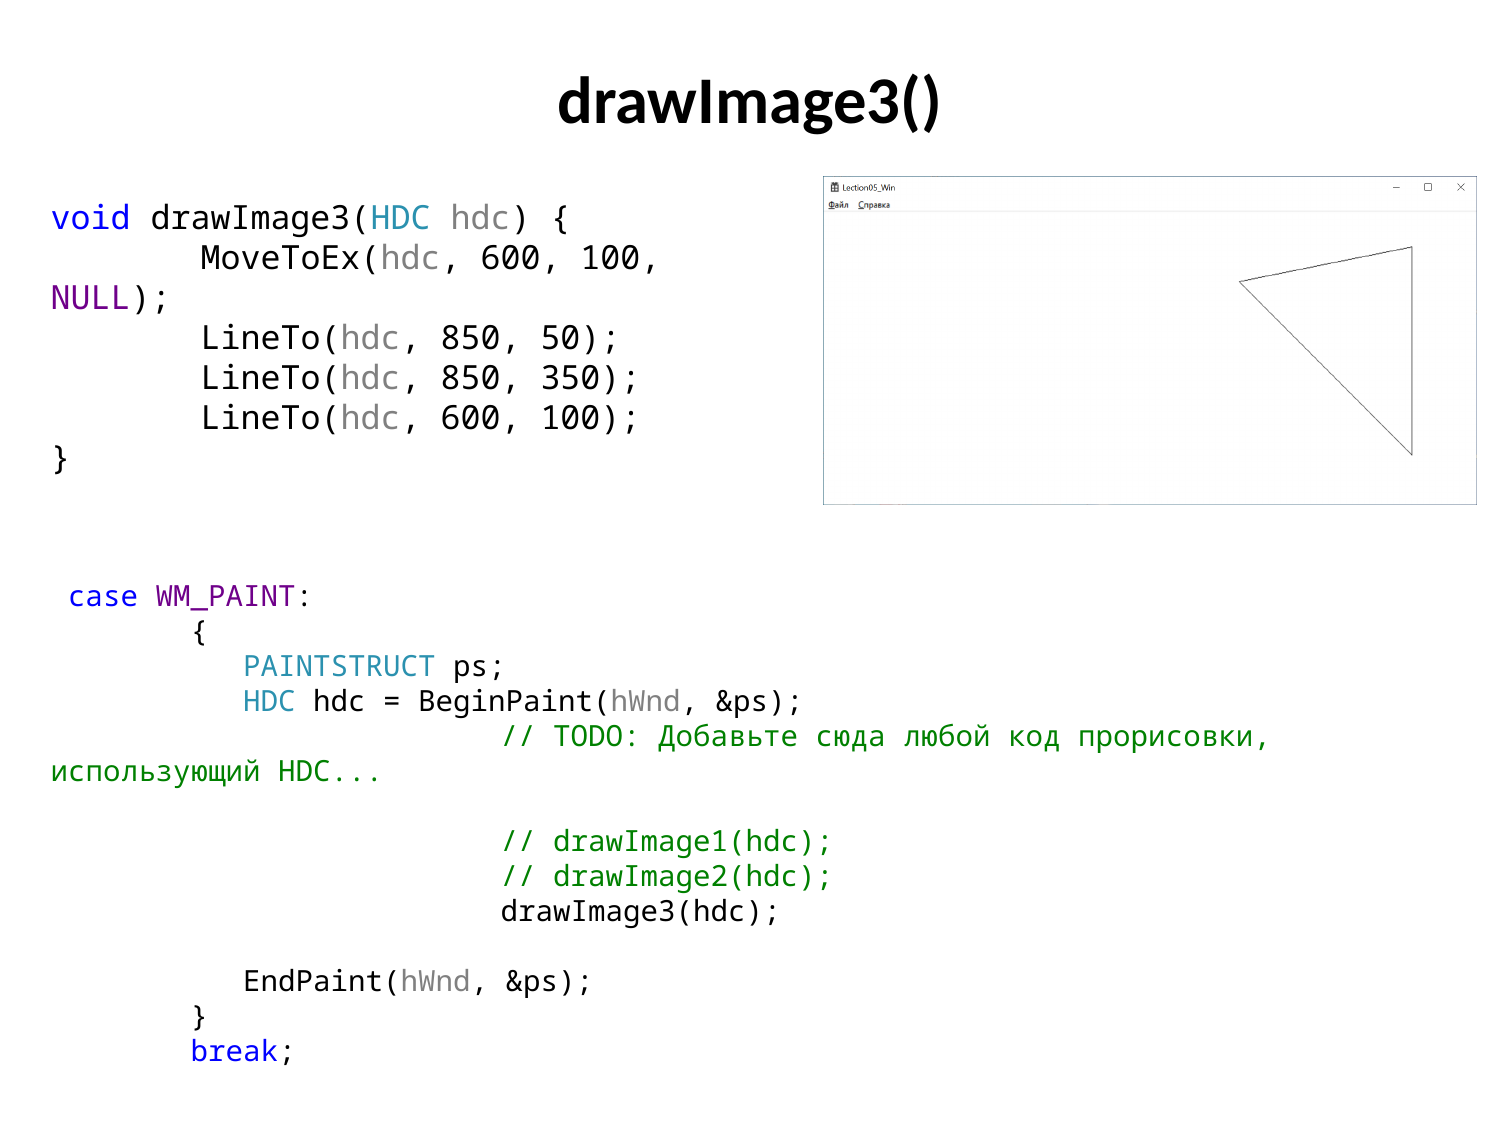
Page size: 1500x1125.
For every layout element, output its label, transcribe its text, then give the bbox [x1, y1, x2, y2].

title drawImage3() [75, 45, 1425, 149]
text_box void drawImage3(HDC hdc) { MoveToEx(hdc, 600, 100, NULL); LineTo(hdc, 850, 50); LineTo(hdc, 850, 350); LineTo(hdc, 600, 100); } [35, 148, 786, 484]
picture [823, 176, 1477, 505]
text_box case WM_PAINT: { PAINTSTRUCT ps; HDC hdc = BeginPaint(hWnd, &ps); // TODO: Добавьте сюда любой код прорисовки, использующий HDC... // drawImage1(hdc); // drawImage2(hdc); drawImage3(hdc); EndPaint(hWnd, &ps); } break; [35, 569, 1296, 1075]
